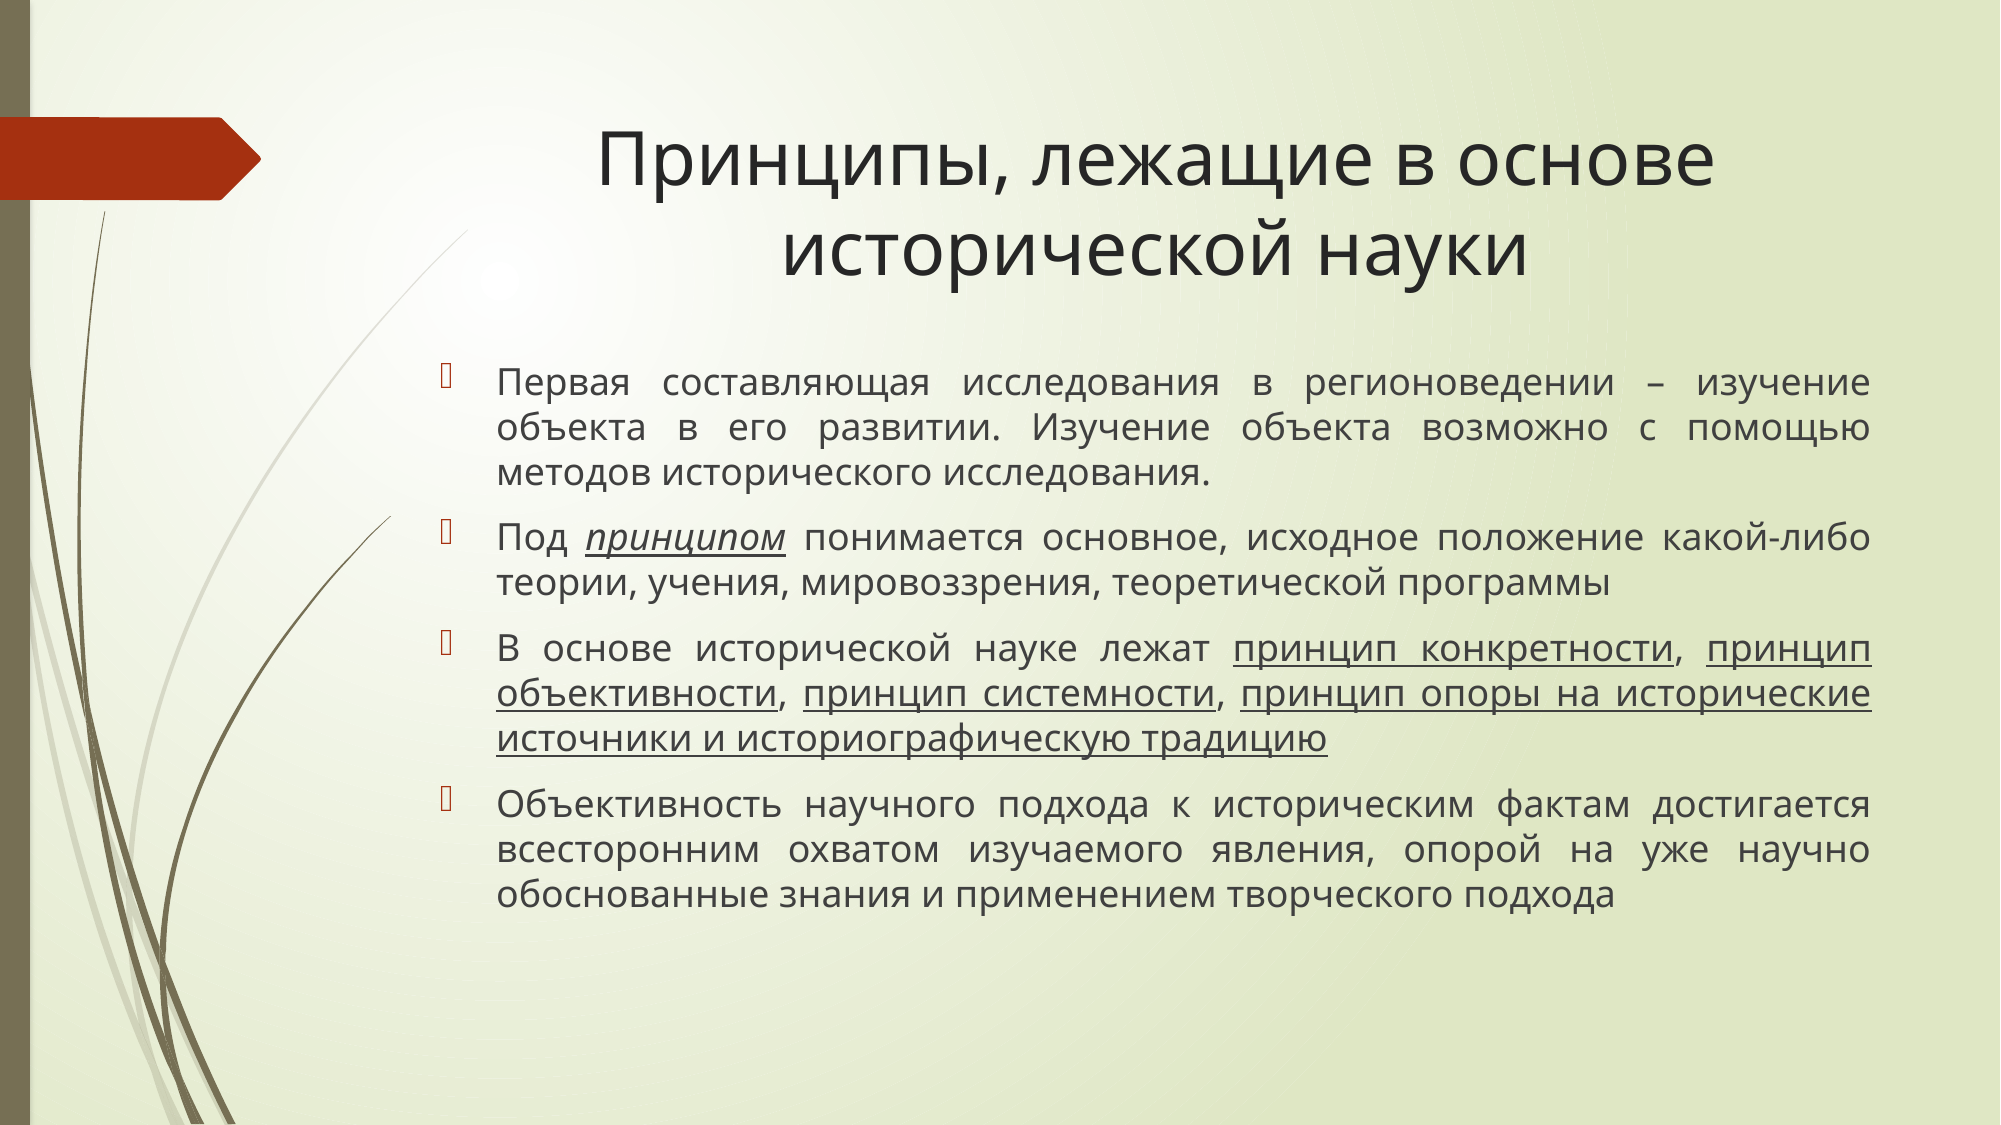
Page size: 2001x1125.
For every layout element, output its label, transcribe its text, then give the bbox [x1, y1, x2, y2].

title Принципы, лежащие в основе исторической науки [425, 102, 1888, 313]
list Первая составляющая исследования в регионоведении – изучение объекта в его развитии. Изучение объекта возможно с помощью методов исторического исследования. Под принципом понимается основное, исходное положение какой-либо теории, учения, мировоззрения, теоретической программы В основе исторической науке лежат принцип конкретности, принцип объективности, принцип системности, принцип опоры на исторические источники и историографическую традицию Объективность научного подхода к историческим фактам достигается всесторонним охватом изучаемого явления, опорой на уже научно обоснованные знания и применением творческого подхода [424, 350, 1888, 970]
